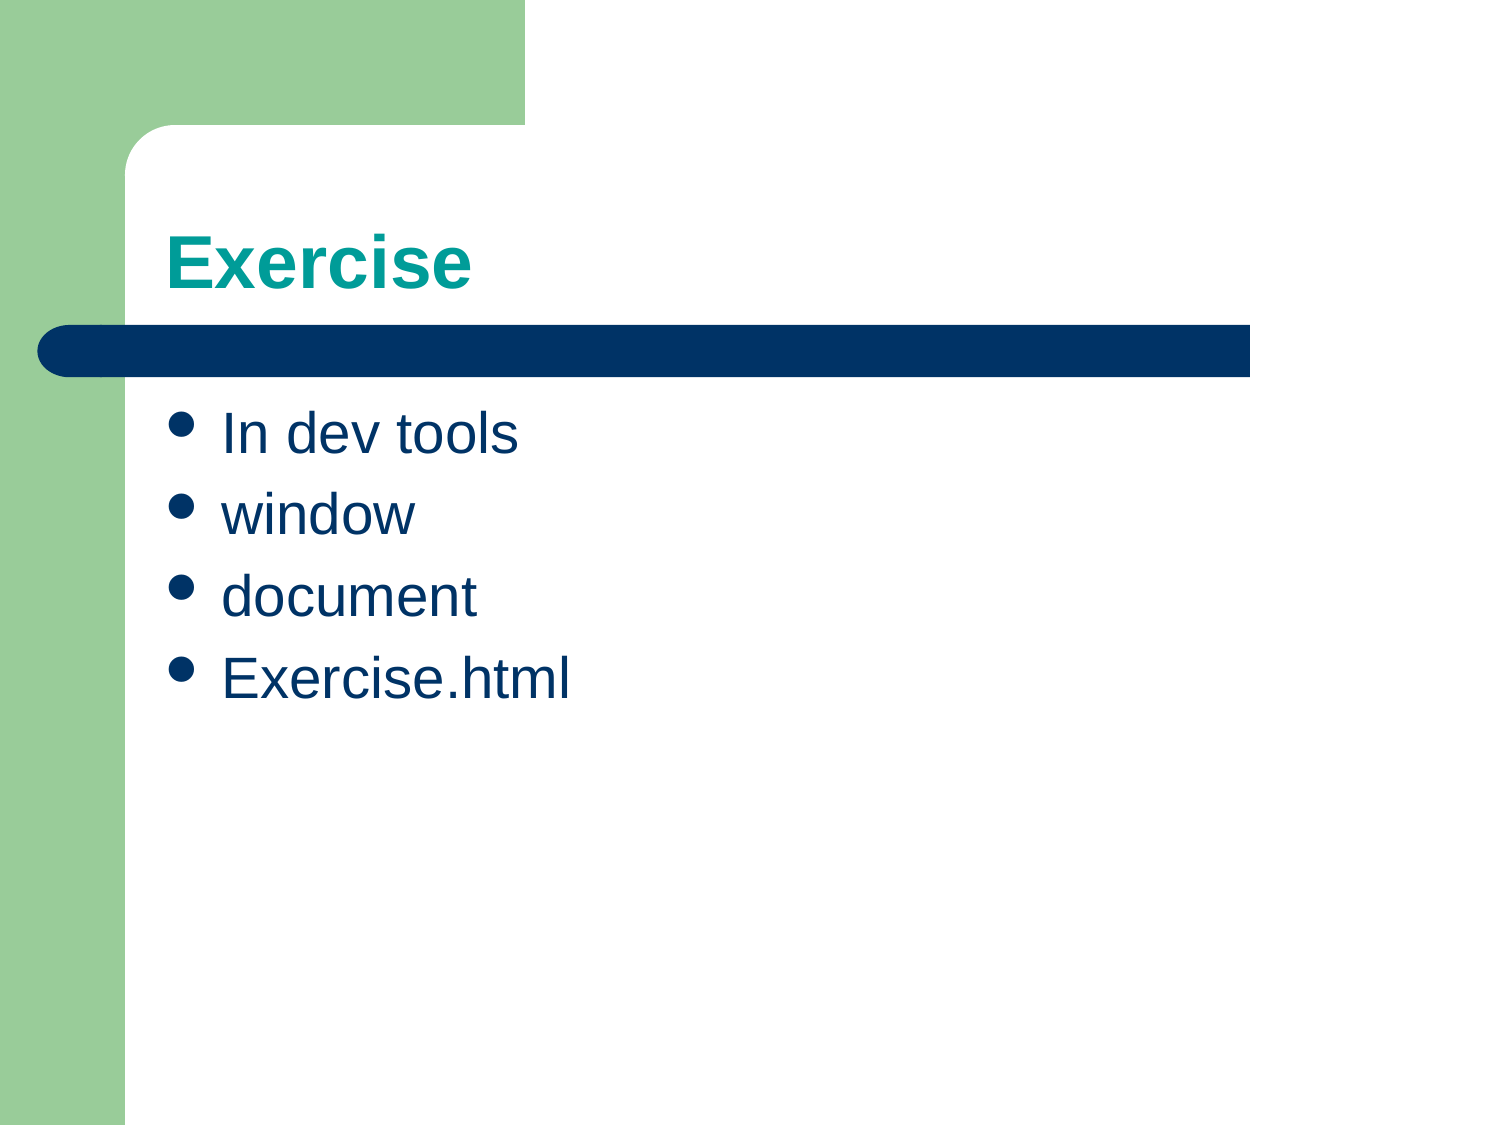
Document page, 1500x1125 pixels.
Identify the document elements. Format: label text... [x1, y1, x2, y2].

list In dev tools window document Exercise.html [150, 387, 1463, 1000]
title Exercise [150, 125, 1463, 313]
